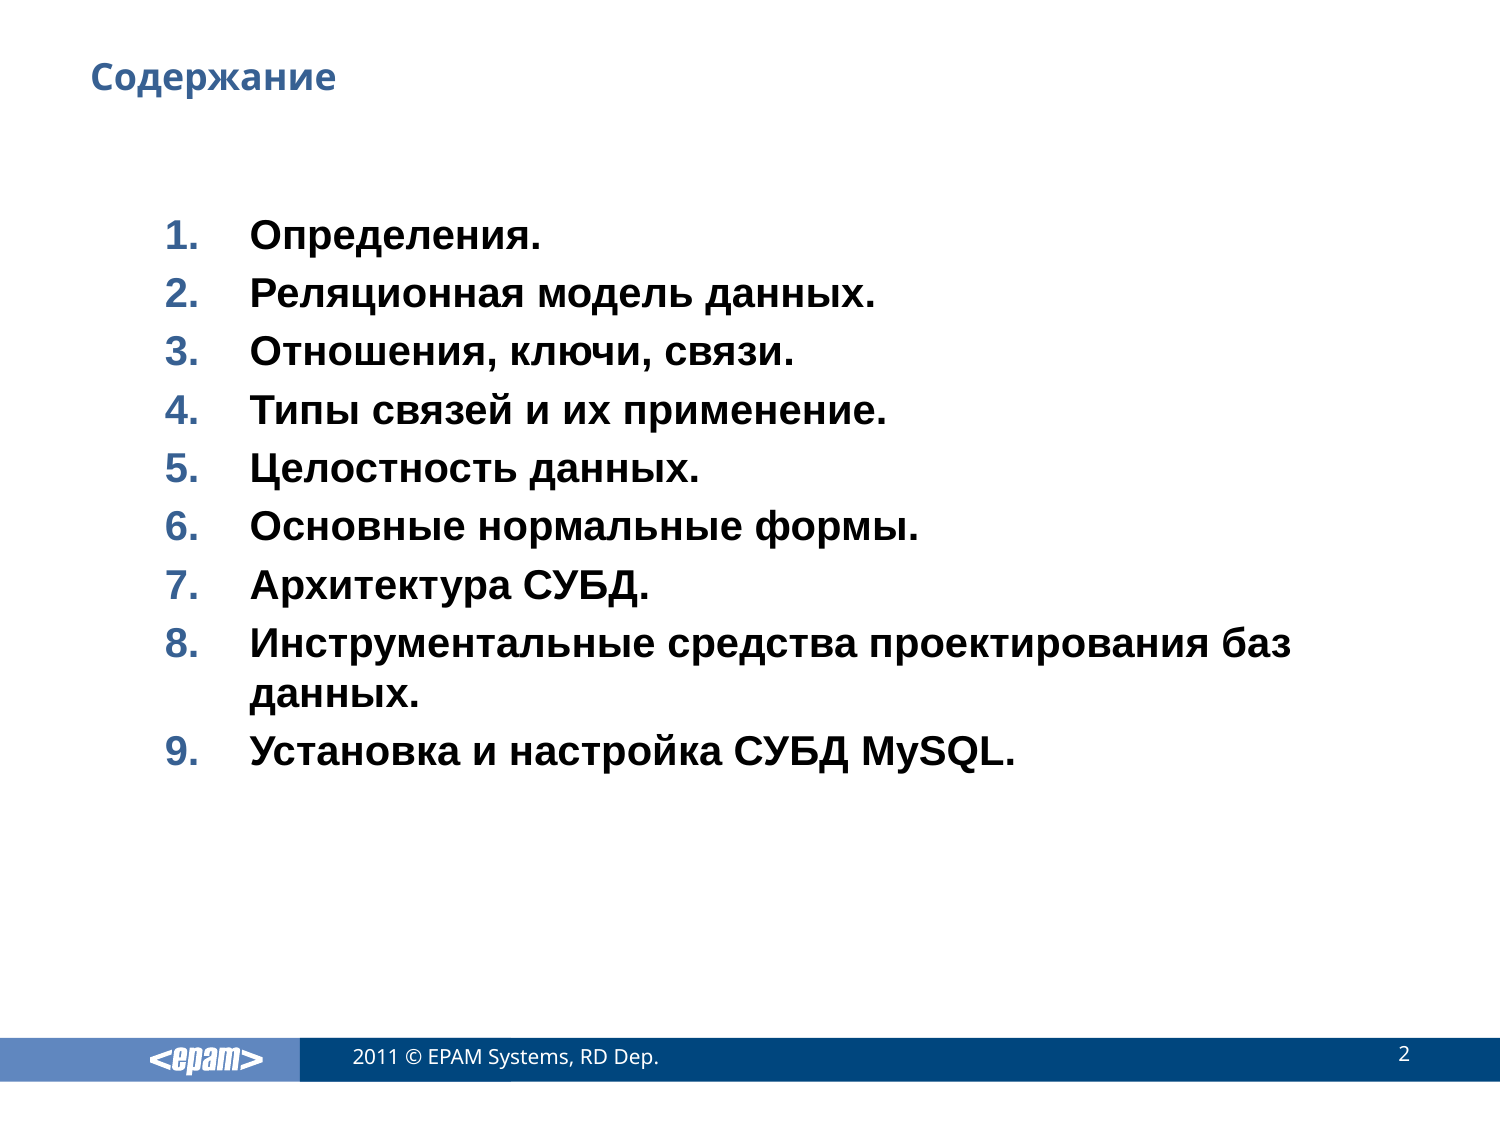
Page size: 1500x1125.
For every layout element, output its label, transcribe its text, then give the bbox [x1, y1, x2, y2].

footer 2011 © EPAM Systems, RD Dep. [337, 1028, 738, 1088]
title Содержание [75, 45, 1425, 163]
list Определения. Реляционная модель данных. Отношения, ключи, связи. Типы связей и их применение. Целостность данных. Основные нормальные формы. Архитектура СУБД. Инструментальные средства проектирования баз данных. Установка и настройка СУБД MySQL. [150, 200, 1350, 988]
slide_number 2 [1262, 1025, 1425, 1085]
